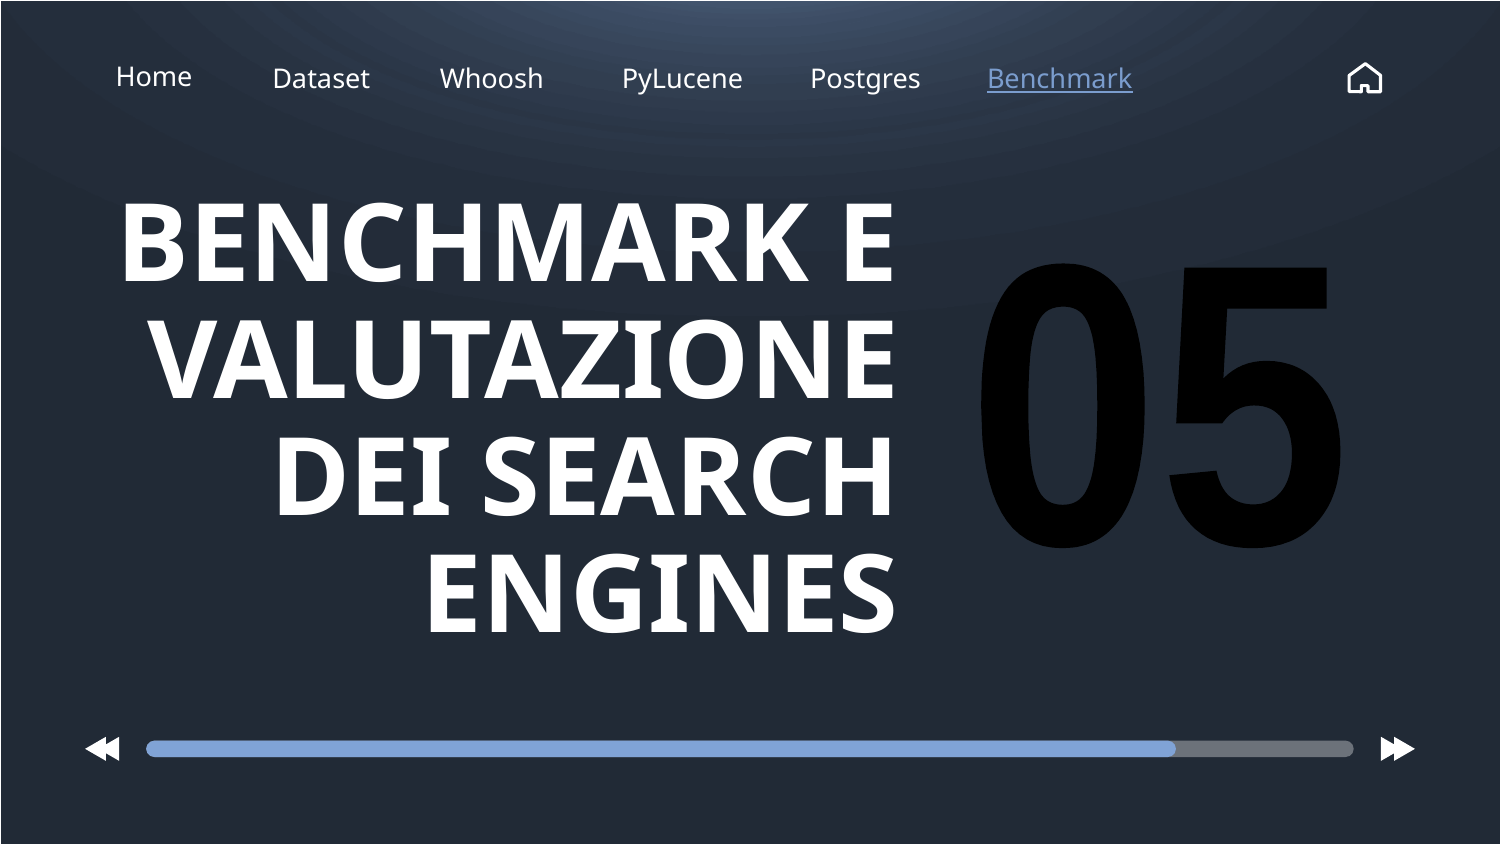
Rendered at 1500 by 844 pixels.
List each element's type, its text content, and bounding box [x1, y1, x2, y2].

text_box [145, 740, 1354, 758]
text_box [1380, 736, 1394, 761]
text_box [85, 736, 106, 761]
text_box [1394, 736, 1415, 761]
title BENCHMARK E VALUTAZIONE DEI SEARCH ENGINES [71, 146, 914, 698]
picture [2, 2, 1500, 844]
text_box [106, 736, 120, 761]
text_box [1349, 63, 1381, 92]
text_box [100, 51, 1150, 104]
